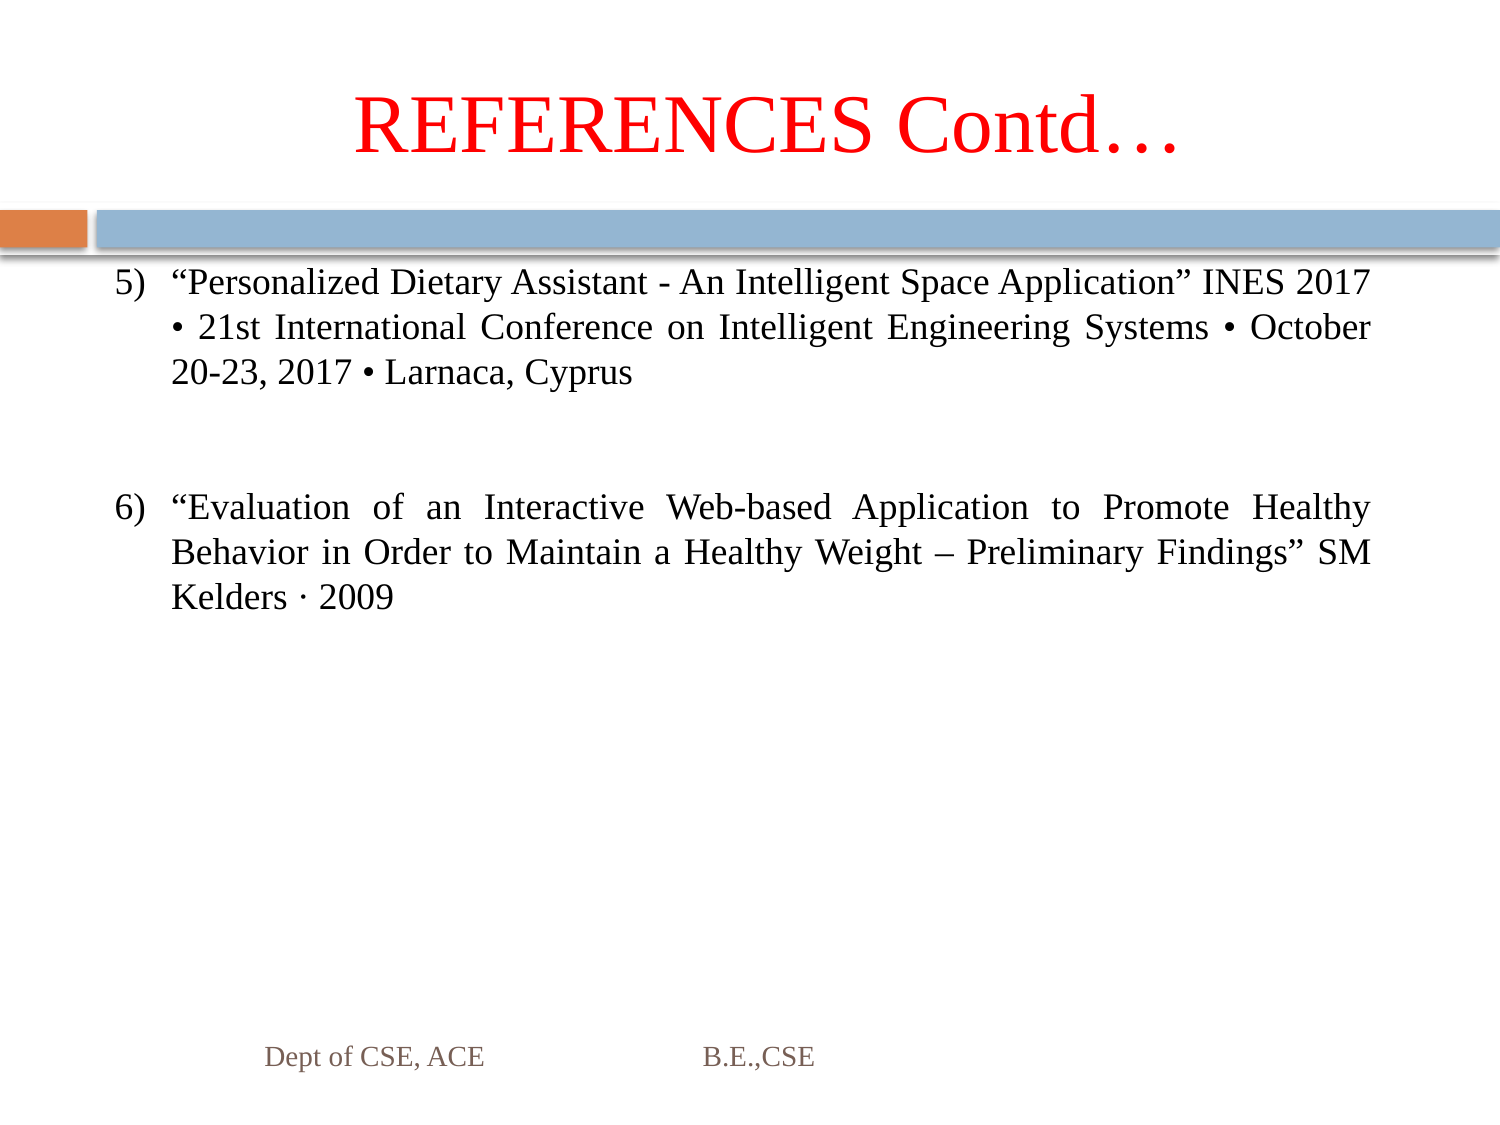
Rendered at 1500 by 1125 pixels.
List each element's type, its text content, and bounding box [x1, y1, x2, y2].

text_box “Personalized Dietary Assistant - An Intelligent Space Application” INES 2017 • 21st International Conference on Intelligent Engineering Systems • October 20-23, 2017 • Larnaca, Cyprus “Evaluation of an Interactive Web-based Application to Promote Healthy Behavior in Order to Maintain a Healthy Weight – Preliminary Findings” SM Kelders · 2009 [99, 249, 1388, 625]
footer Dept of CSE, ACE B.E.,CSE [99, 1024, 990, 1085]
title REFERENCES Contd… [99, 37, 1438, 200]
